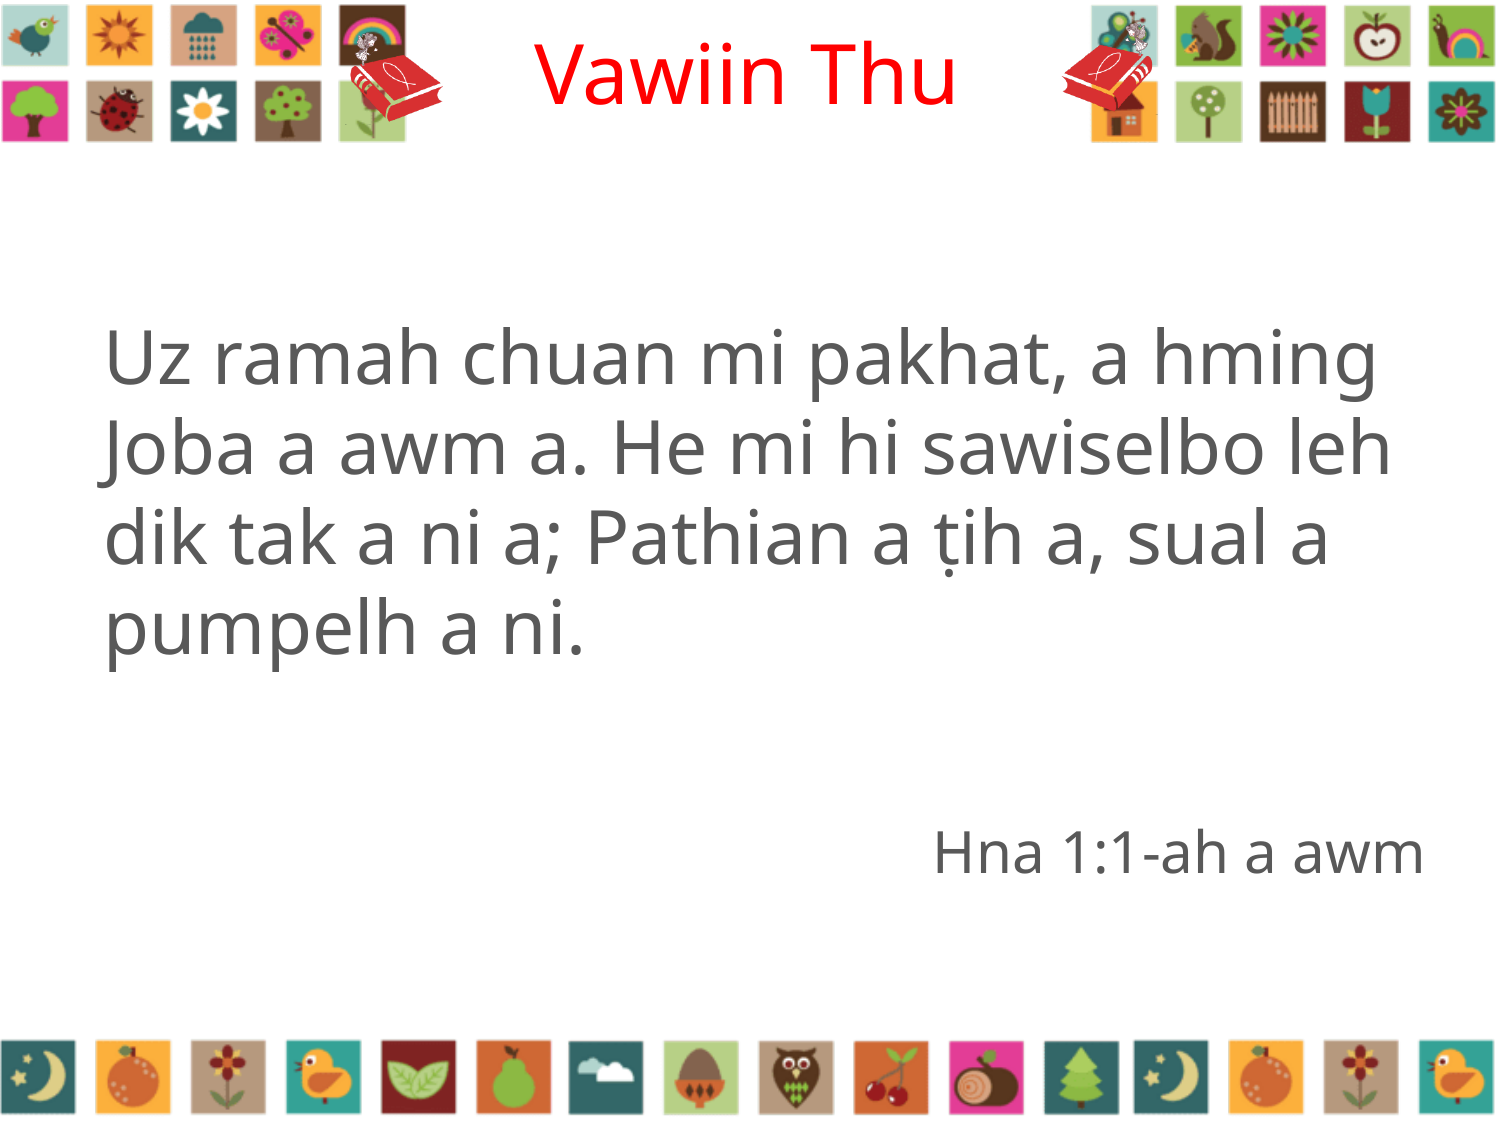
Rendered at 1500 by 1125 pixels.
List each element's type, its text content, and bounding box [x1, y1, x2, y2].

picture [0, 3, 475, 150]
text_box Uz ramah chuan mi pakhat, a hming Joba a awm a. He mi hi sawiselbo leh dik tak a ni a; Pathian a ṭih a, sual a pumpelh a ni. [88, 302, 1436, 678]
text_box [0, 1028, 1500, 1118]
text_box Hna 1:1-ah a awm [808, 807, 1441, 893]
picture [1030, 3, 1500, 150]
text_box Vawiin Thu [425, 13, 1078, 129]
